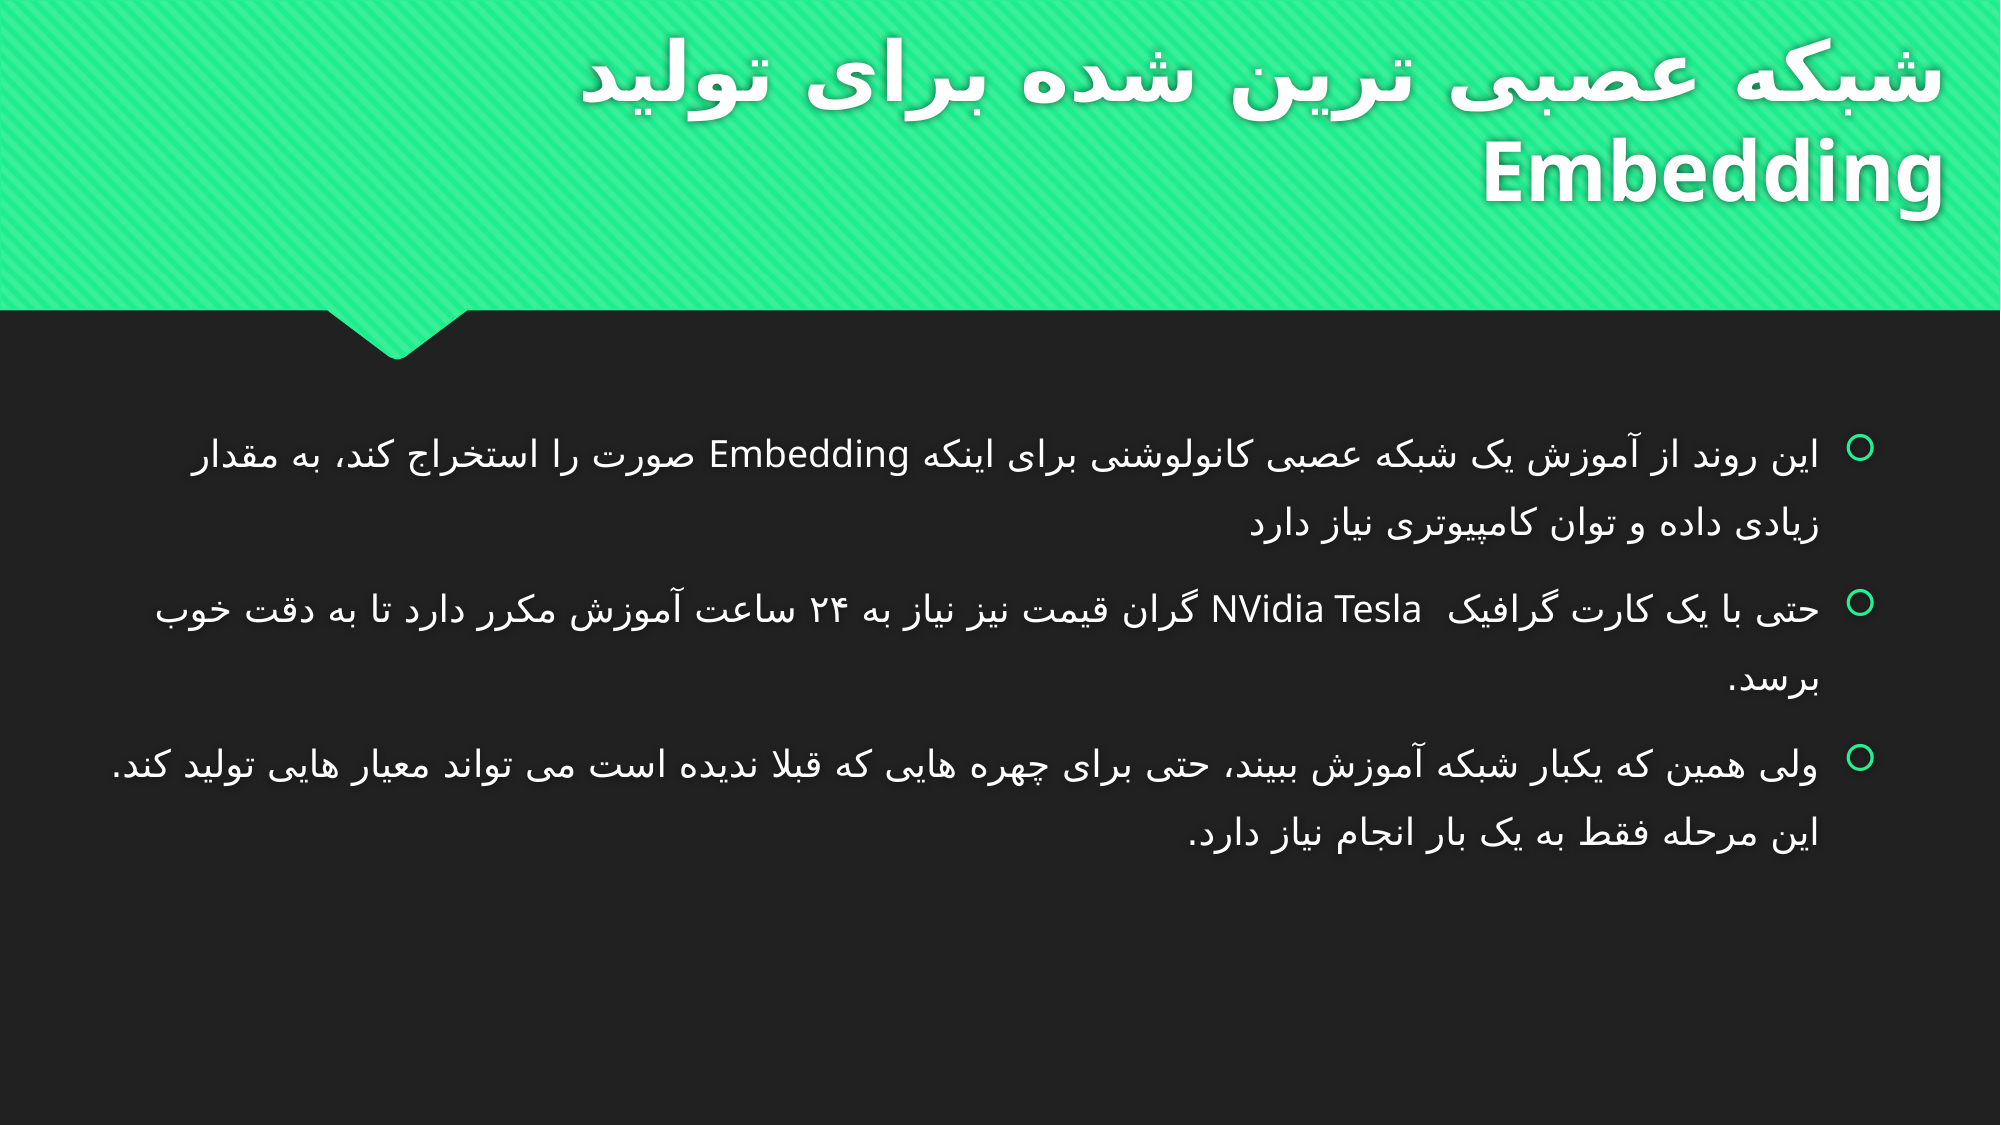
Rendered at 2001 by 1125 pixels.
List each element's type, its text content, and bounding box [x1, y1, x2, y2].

list این روند از آموزش یک شبکه عصبی کانولوشنی برای اینکه Embedding صورت را استخراج کند، به مقدار زیادی داده و توان کامپیوتری نیاز دارد حتی با یک کارت گرافیک NVidia Tesla گران قیمت نیز نیاز به ۲۴ ساعت آموزش مکرر دارد تا به دقت خوب برسد. ولی همین که یکبار شبکه آموزش ببیند، حتی برای چهره هایی که قبلا ندیده است می تواند معیار هایی تولید کند. این مرحله فقط به یک بار انجام نیاز دارد. [94, 364, 1893, 962]
title شبکه عصبی ترین شده برای تولید Embedding [228, 66, 1964, 226]
